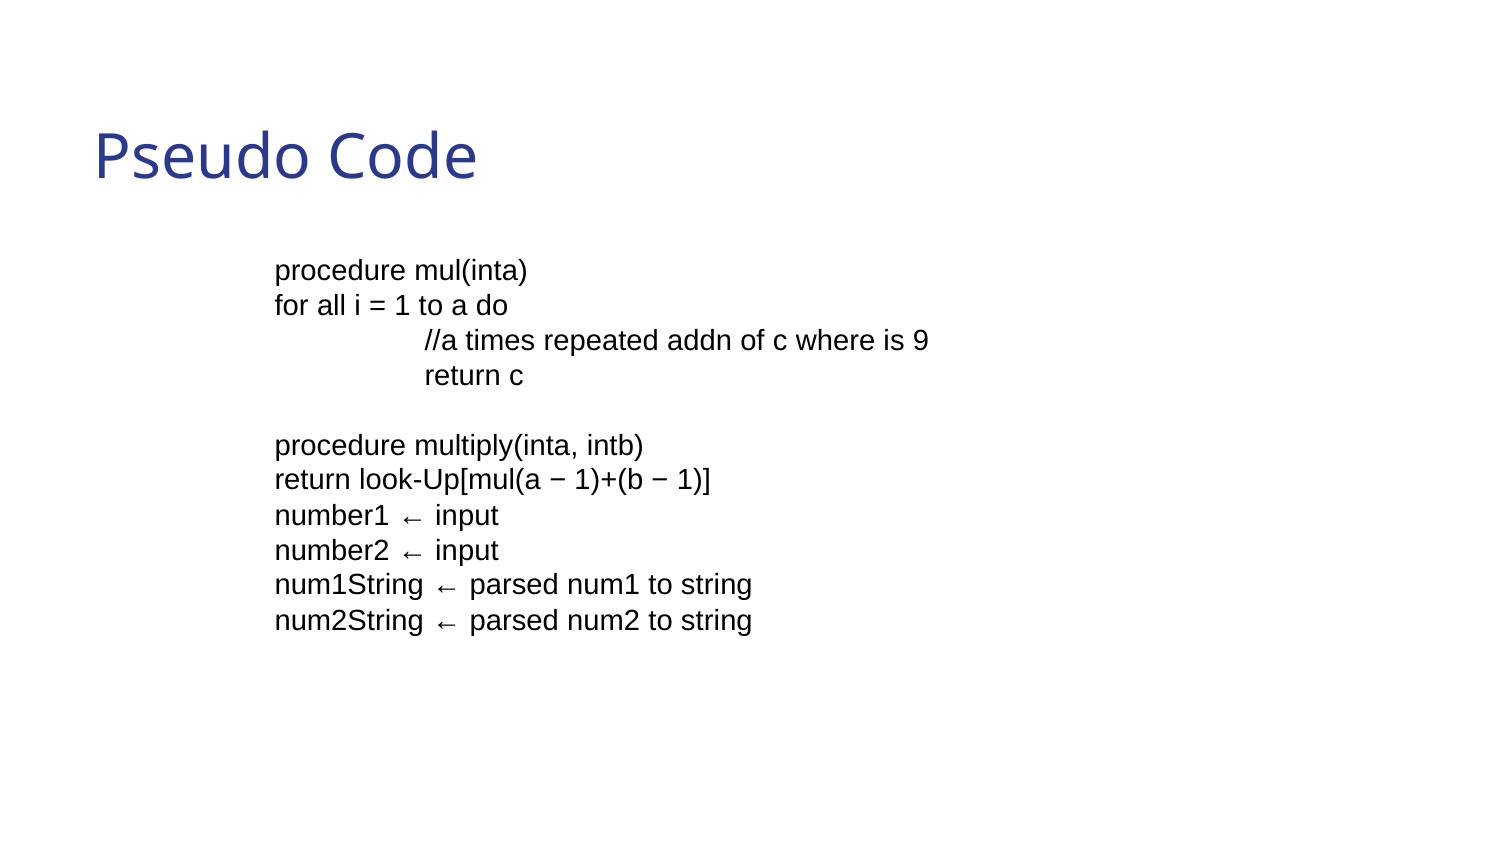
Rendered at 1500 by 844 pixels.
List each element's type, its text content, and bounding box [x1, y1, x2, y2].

text_box Pseudo Code [78, 101, 1477, 201]
text_box procedure mul(inta) for all i = 1 to a do //a times repeated addn of c where is 9 return c procedure multiply(inta, intb) return look-Up[mul(a − 1)+(b − 1)] number1 ← input number2 ← input num1String ← parsed num1 to string num2String ← parsed num2 to string [259, 236, 1124, 844]
